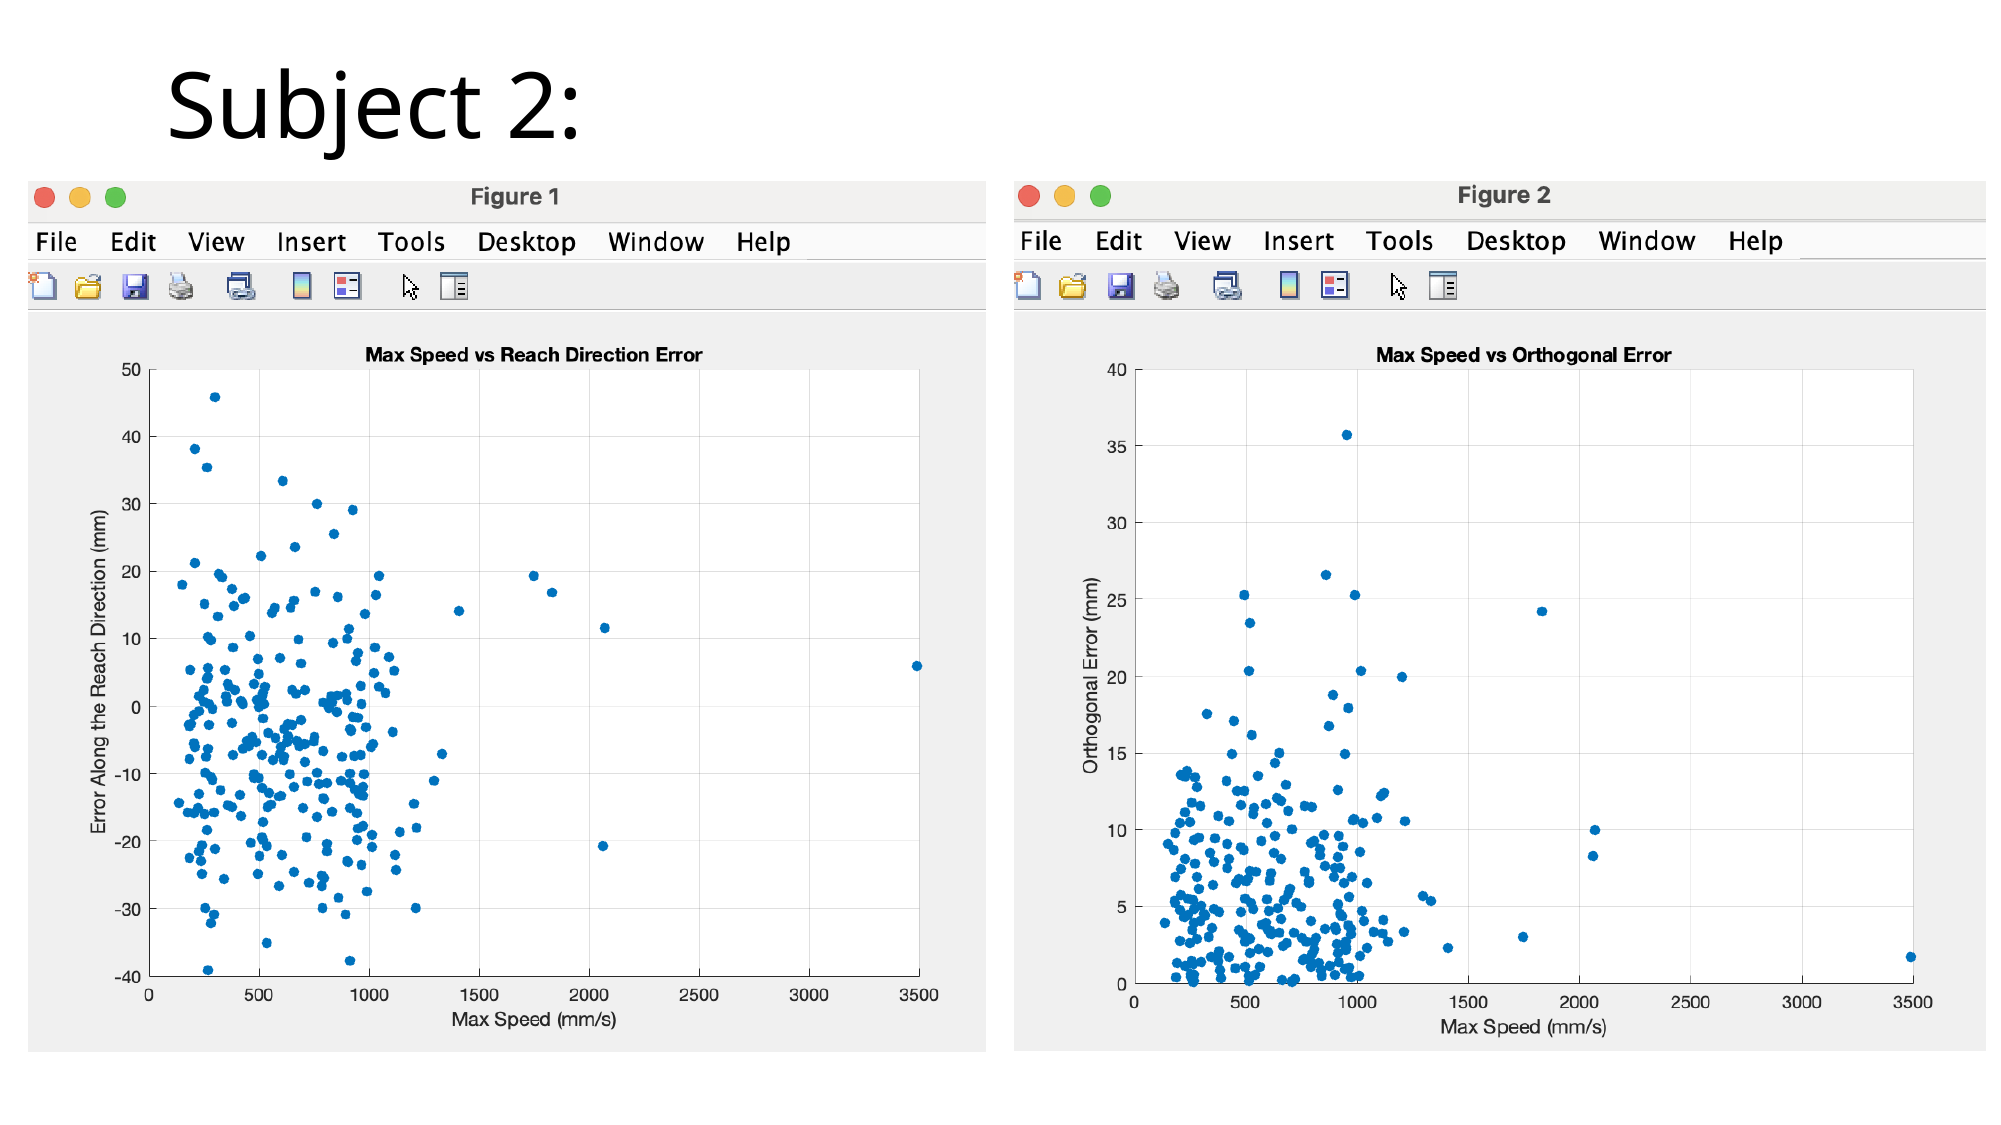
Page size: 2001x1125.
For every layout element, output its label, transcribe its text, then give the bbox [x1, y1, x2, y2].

title Subject 2: [151, 0, 1877, 218]
picture [1013, 181, 1987, 1052]
picture [28, 181, 987, 1053]
